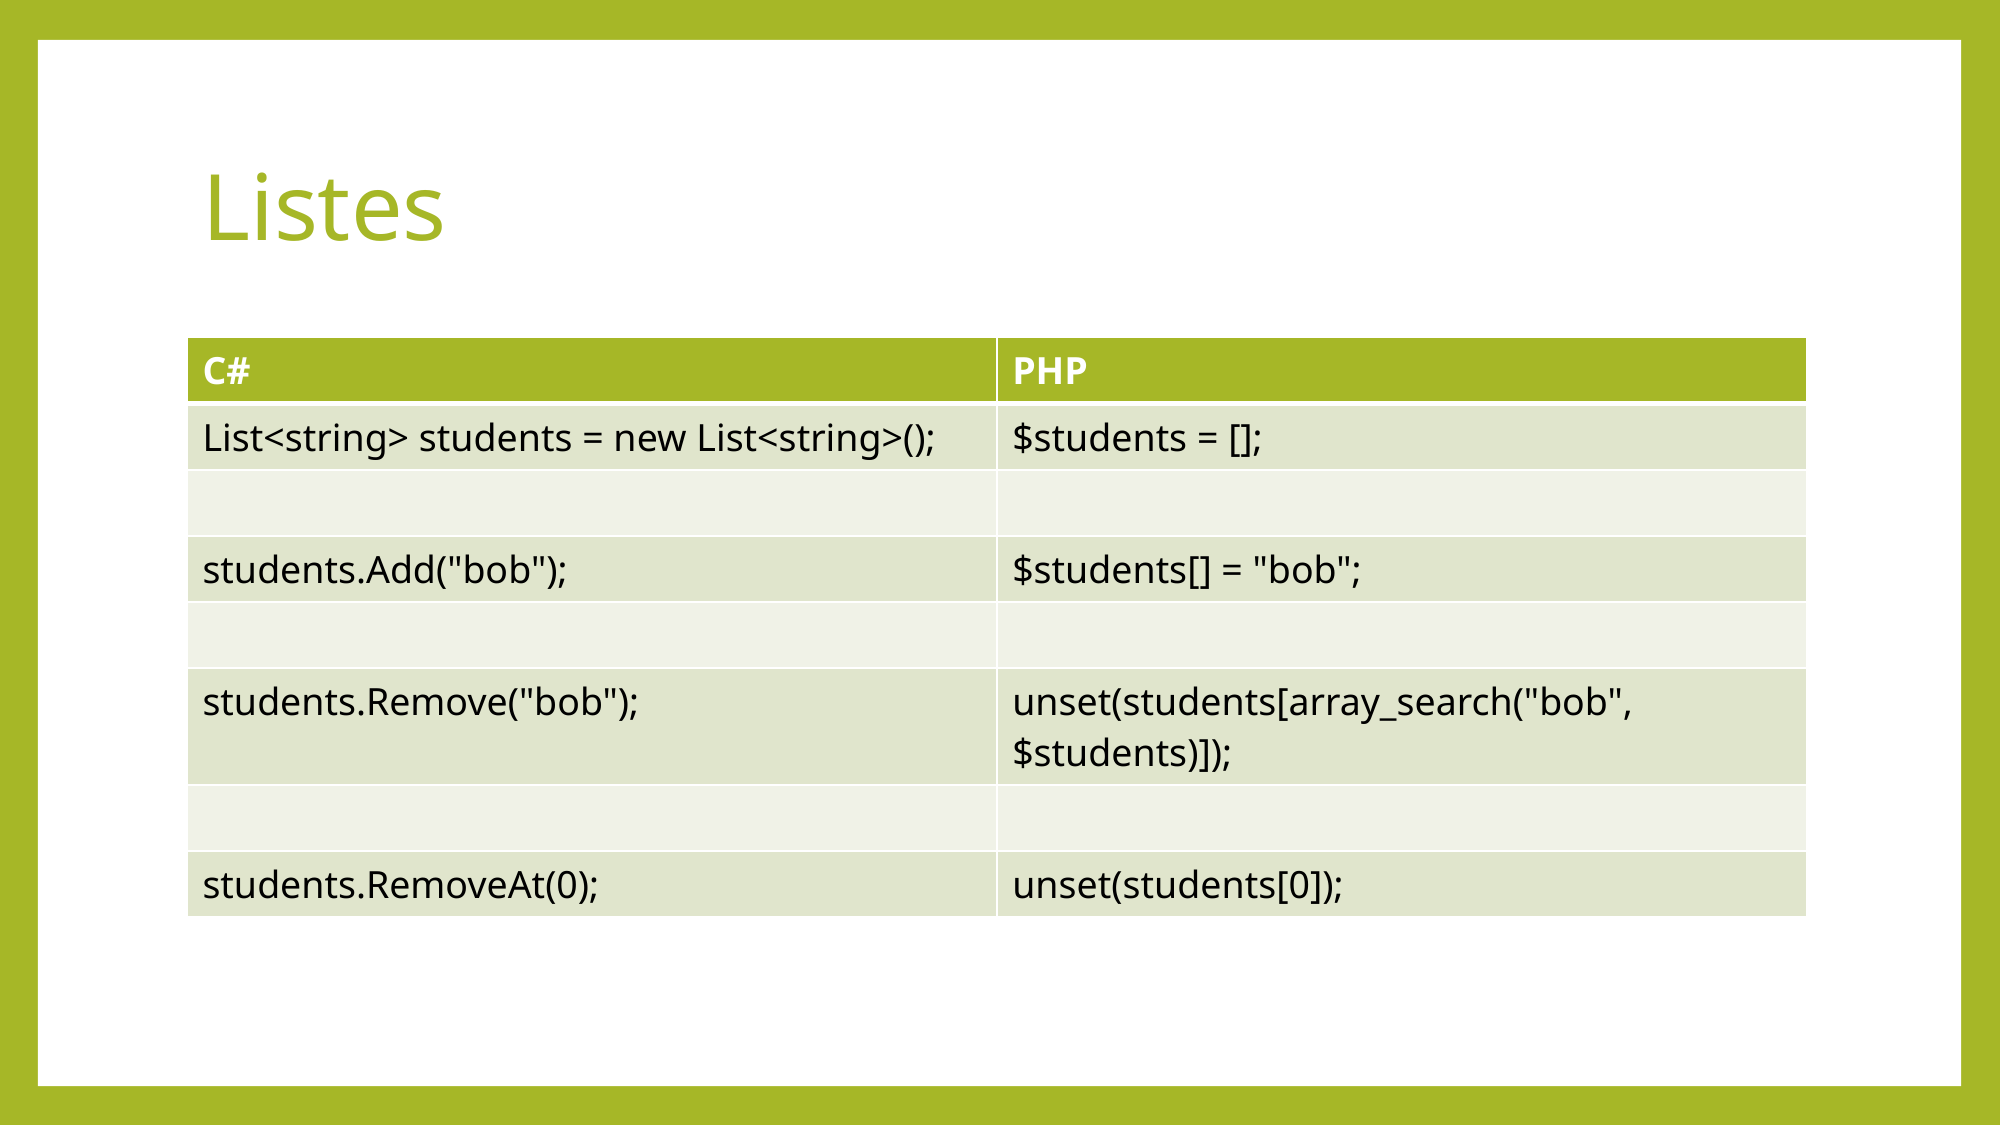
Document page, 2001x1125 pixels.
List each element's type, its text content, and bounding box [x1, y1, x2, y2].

table_cell $students[] = "bob"; [998, 537, 1806, 601]
table_cell $students = []; [998, 406, 1806, 469]
table_cell unset(students[array_search("bob",$students)]); [998, 669, 1806, 784]
table_cell [998, 786, 1806, 850]
table_cell students.Remove("bob"); [188, 669, 996, 784]
table_cell [998, 603, 1806, 667]
table_header C# [188, 338, 996, 401]
table_cell students.Add("bob"); [188, 537, 996, 601]
table_cell [188, 786, 996, 850]
table_cell [998, 471, 1806, 535]
table_cell List<string> students = new List<string>(); [188, 406, 996, 469]
table_cell [188, 471, 996, 535]
table_cell students.RemoveAt(0); [188, 852, 996, 916]
title Listes [187, 99, 1808, 323]
table_cell [188, 603, 996, 667]
table_cell unset(students[0]); [998, 852, 1806, 916]
table_header PHP [998, 338, 1806, 401]
